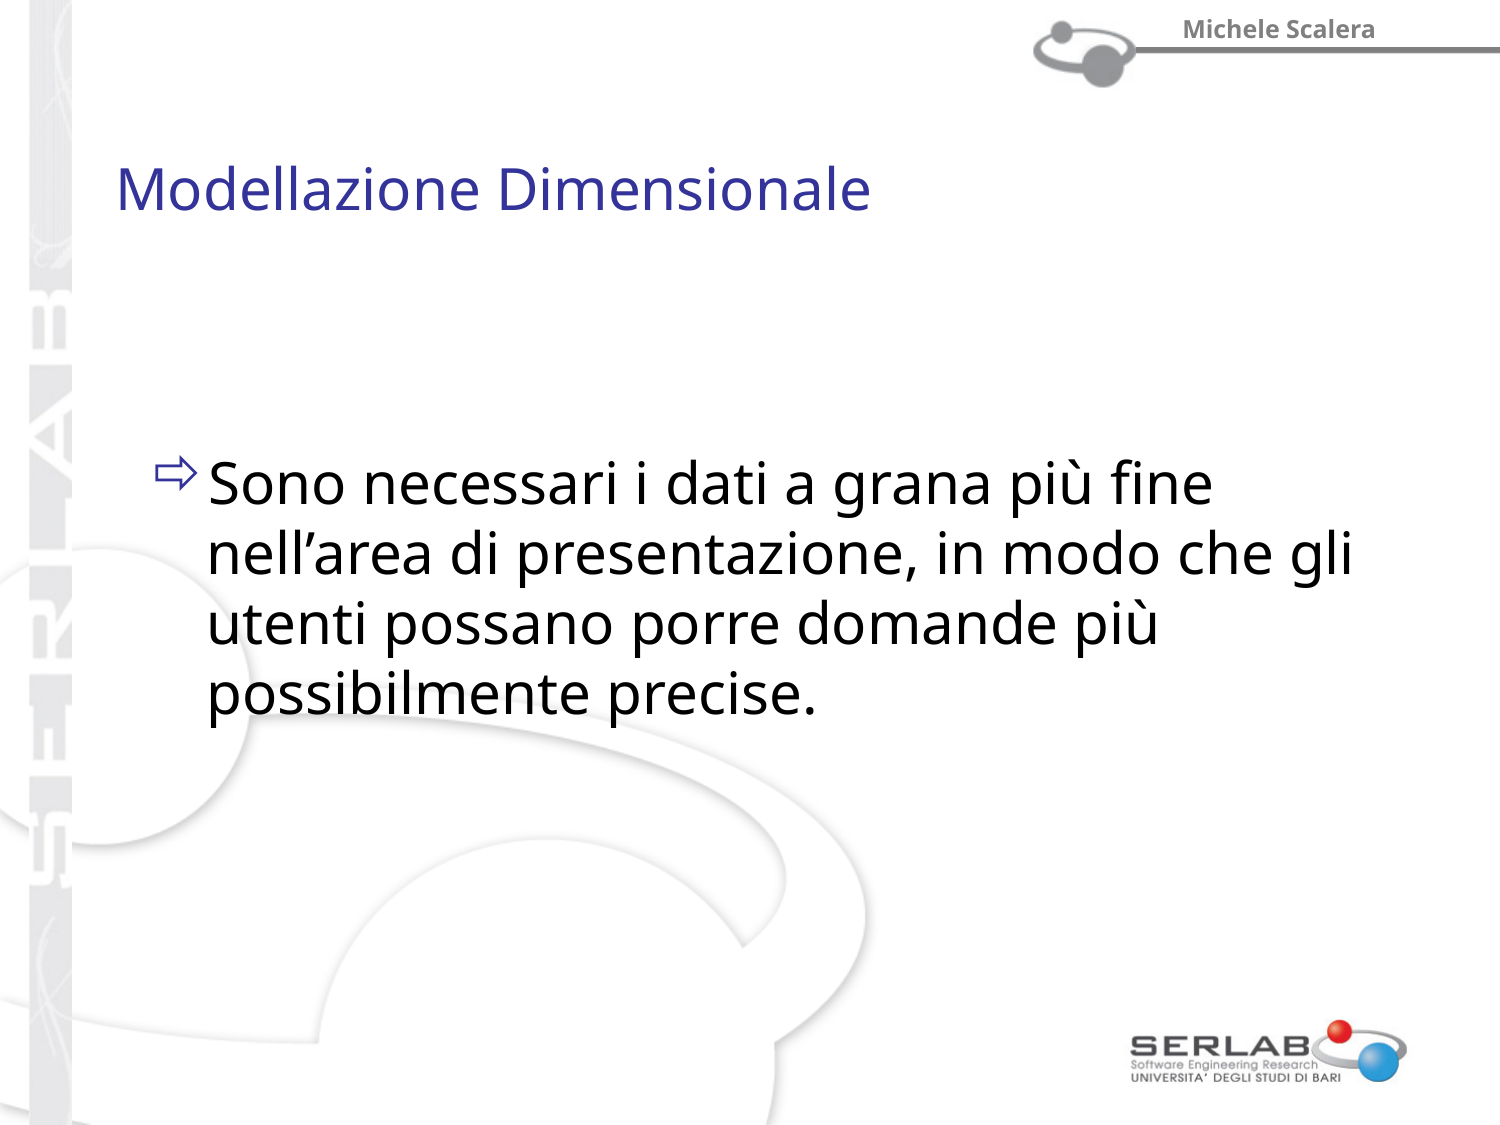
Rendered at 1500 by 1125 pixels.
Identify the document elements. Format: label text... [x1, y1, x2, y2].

picture [1098, 994, 1424, 1106]
picture [950, 19, 1500, 91]
picture [0, 0, 892, 1125]
title Modellazione Dimensionale [100, 136, 1451, 238]
list Sono necessari i dati a grana più fine nell’area di presentazione, in modo che gli utenti possano porre domande più possibilmente precise. [135, 274, 1448, 988]
